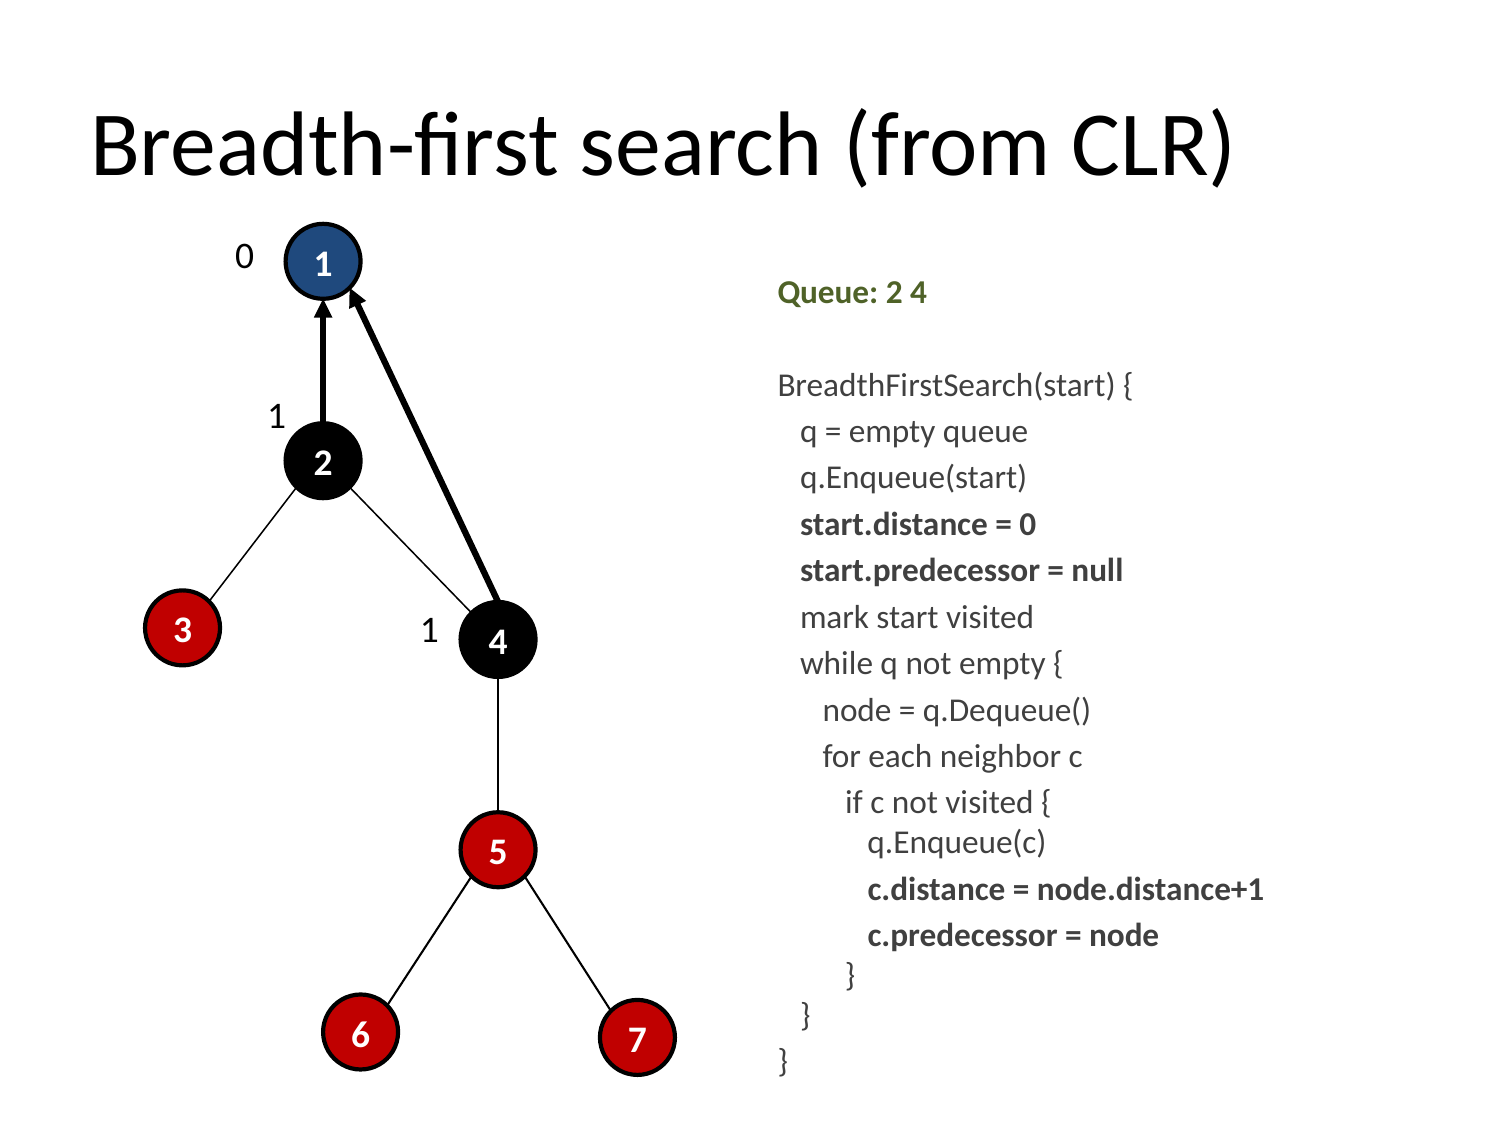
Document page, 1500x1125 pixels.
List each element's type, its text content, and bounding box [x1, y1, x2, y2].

text_box 6 [320, 992, 401, 1072]
title Breadth-first search (from CLR) [75, 45, 1425, 233]
text_box 3 [142, 588, 223, 668]
text_box 0 [220, 223, 270, 284]
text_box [349, 610, 472, 614]
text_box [349, 287, 499, 603]
text_box 2 [283, 421, 344, 501]
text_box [386, 876, 472, 1006]
text_box 5 [458, 810, 538, 890]
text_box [524, 875, 612, 1012]
text_box 1 [283, 221, 363, 301]
text_box 1 [252, 383, 302, 443]
list Queue: 2 4 BreadthFirstSearch(start) { q = empty queue q.Enqueue(start) start.distance = 0 start.predecessor = null mark start visited while q not empty { node = q.Dequeue() for each neighbor c if c not visited { q.Enqueue(c) c.distance = node.distance+1 c.predecessor = node } } } [762, 262, 1488, 1088]
text_box 1 [404, 622, 454, 658]
text_box 7 [597, 997, 678, 1078]
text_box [208, 486, 297, 602]
text_box 4 [458, 600, 538, 679]
